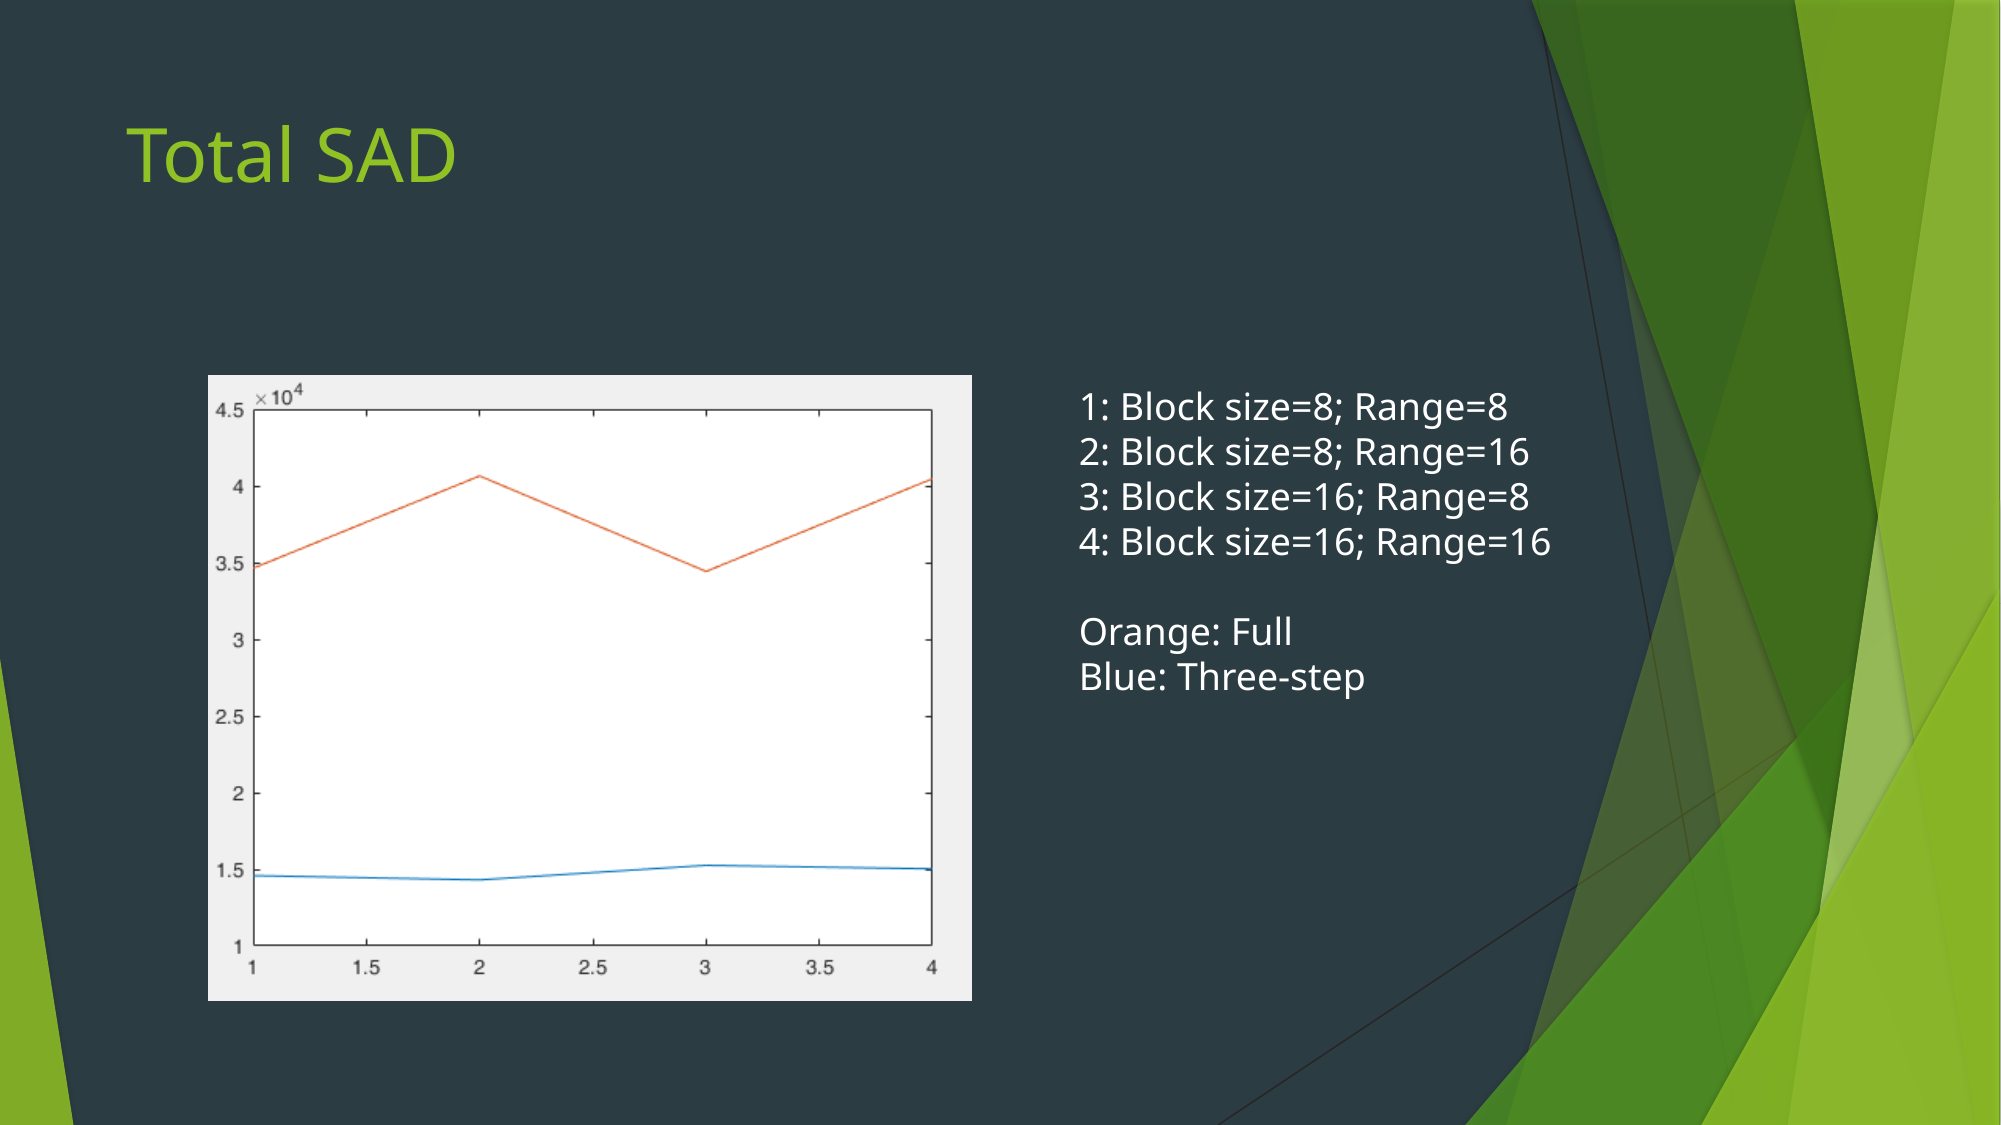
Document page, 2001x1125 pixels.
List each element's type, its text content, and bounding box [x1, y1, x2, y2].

text_box 1: Block size=8; Range=8 2: Block size=8; Range=16 3: Block size=16; Range=8 4: Block size=16; Range=16 Orange: Full Blue: Three-step [1063, 375, 1652, 751]
title Total SAD [111, 99, 1522, 317]
picture [208, 375, 972, 1002]
